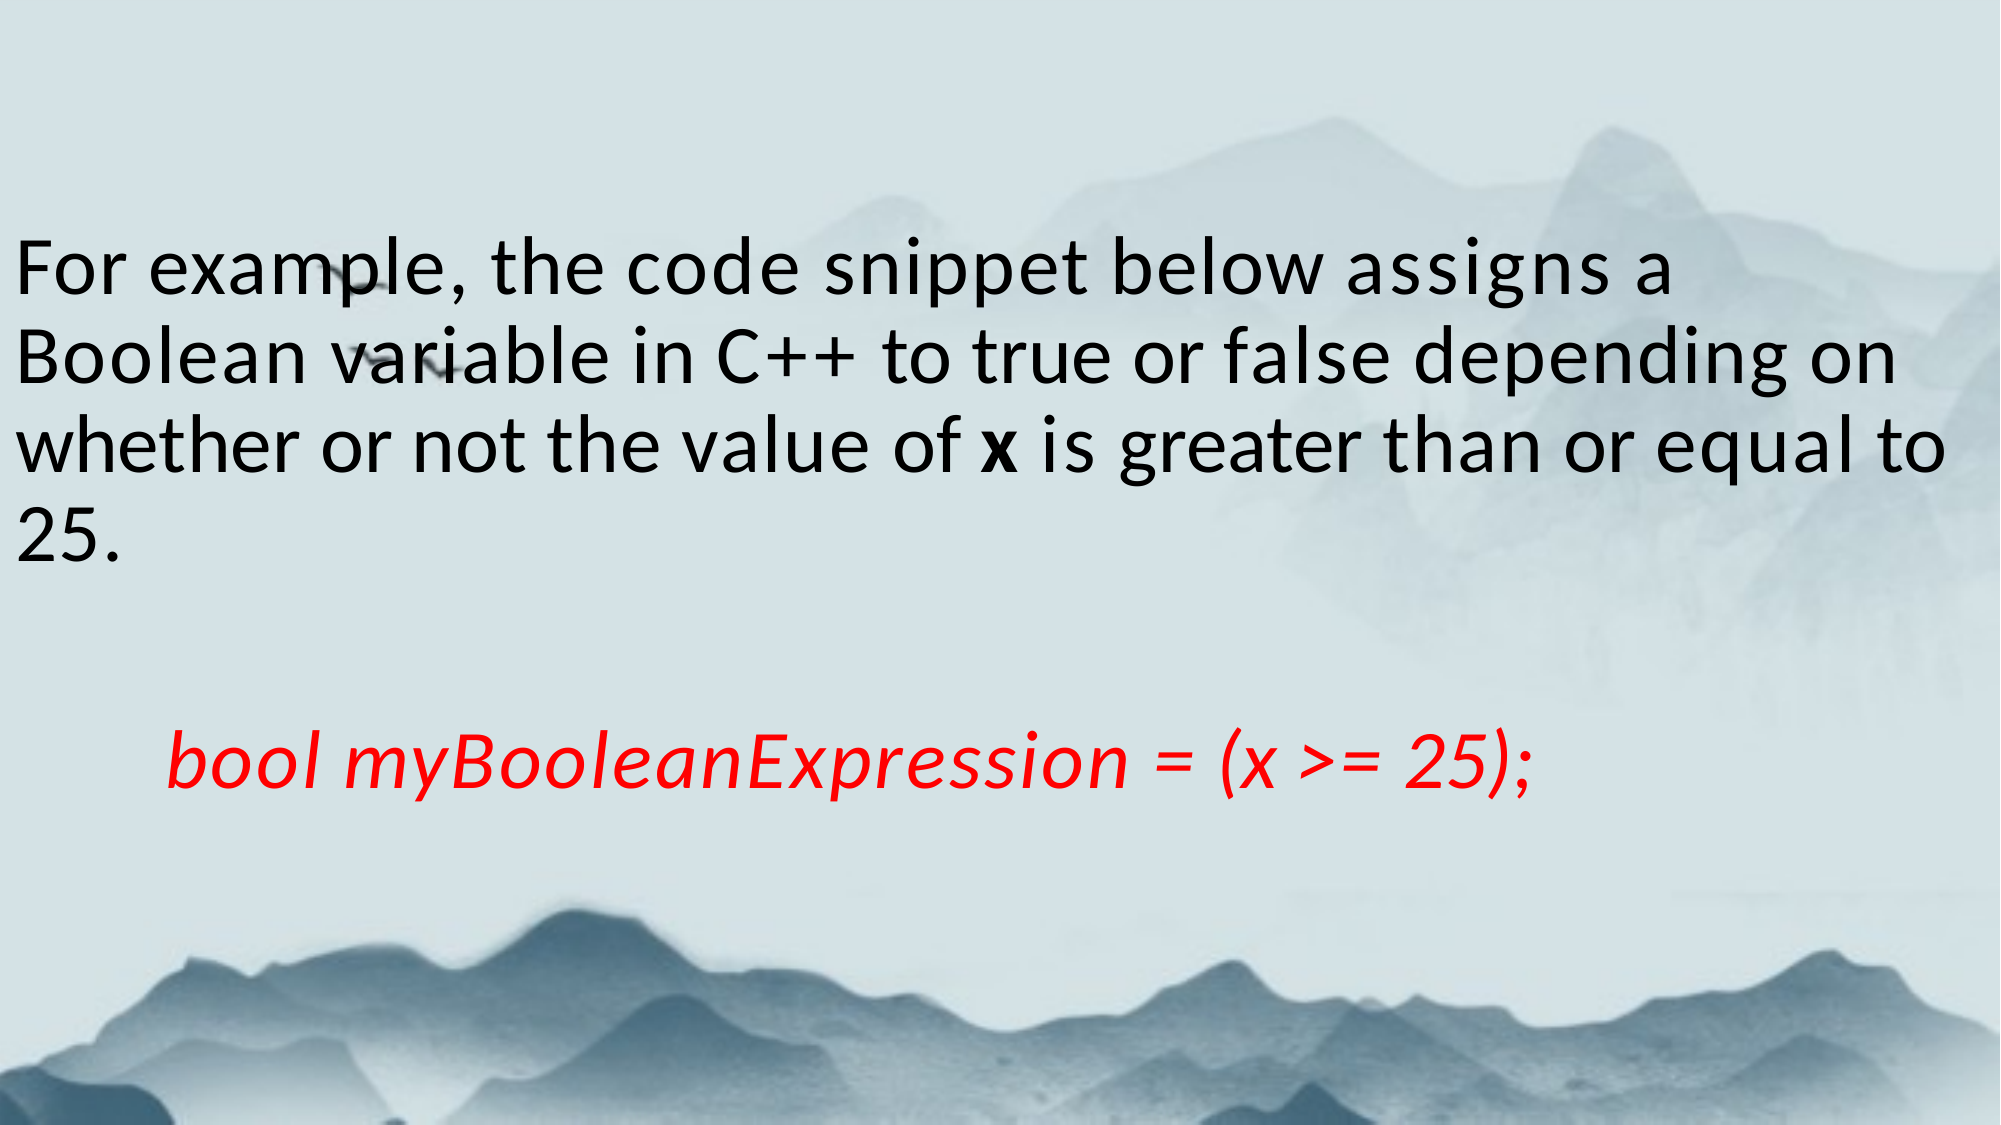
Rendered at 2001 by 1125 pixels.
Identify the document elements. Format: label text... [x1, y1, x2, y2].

text_box For example, the code snippet below assigns a Boolean variable in C++ to true or false depending on whether or not the value of x is greater than or equal to 25. [12, 211, 1956, 580]
picture [0, 0, 2000, 1125]
text_box bool myBooleanExpression = (x >= 25); [162, 703, 1544, 806]
